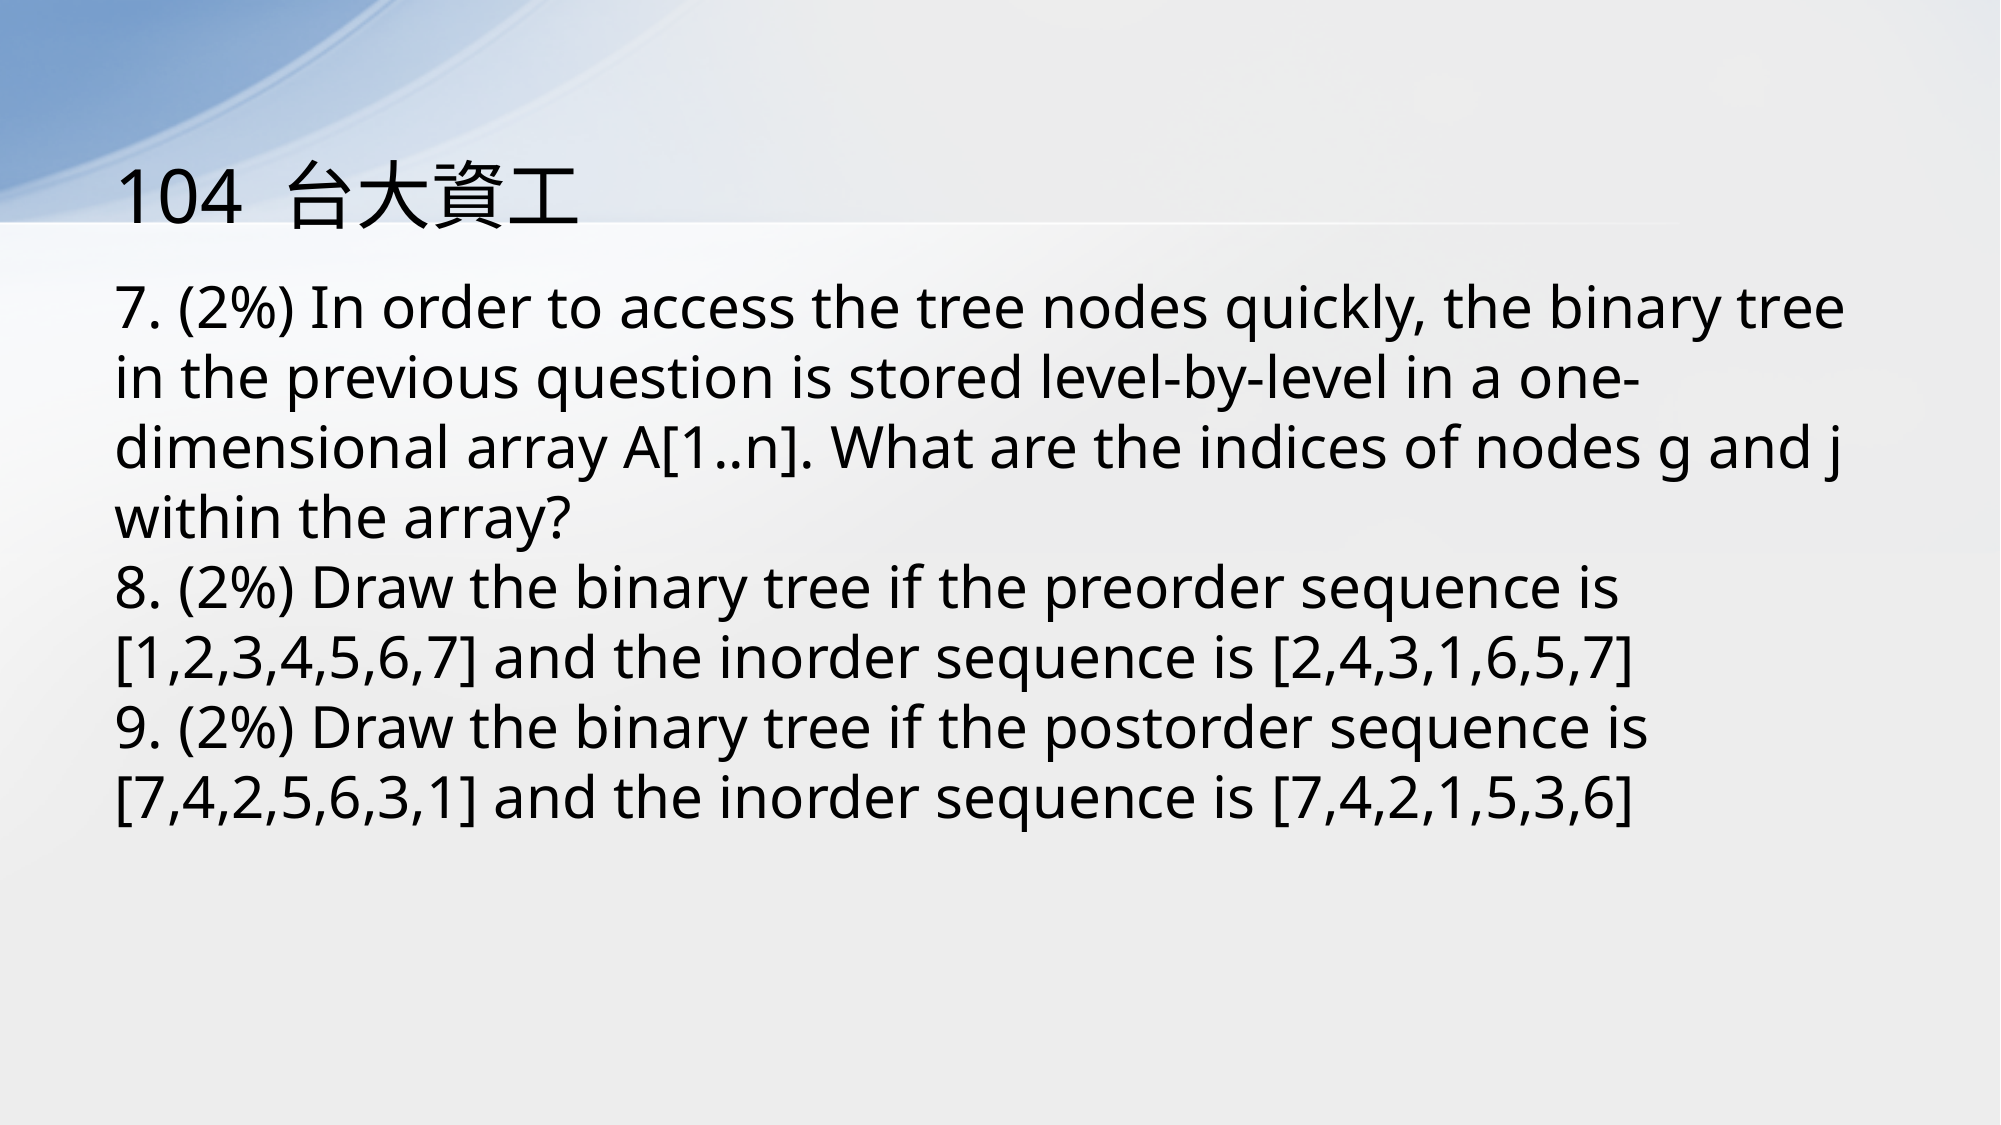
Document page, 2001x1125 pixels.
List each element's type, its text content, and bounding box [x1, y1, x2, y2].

list 7. (2%) In order to access the tree nodes quickly, the binary tree in the previous question is stored level-by-level in a one-dimensional array A[1..n]. What are the indices of nodes g and j within the array? 8. (2%) Draw the binary tree if the preorder sequence is [1,2,3,4,5,6,7] and the inorder sequence is [2,4,3,1,6,5,7] 9. (2%) Draw the binary tree if the postorder sequence is [7,4,2,5,6,3,1] and the inorder sequence is [7,4,2,1,5,3,6] [99, 262, 1900, 1005]
picture [0, 0, 2000, 1125]
title 104 台大資工 [99, 58, 1900, 247]
